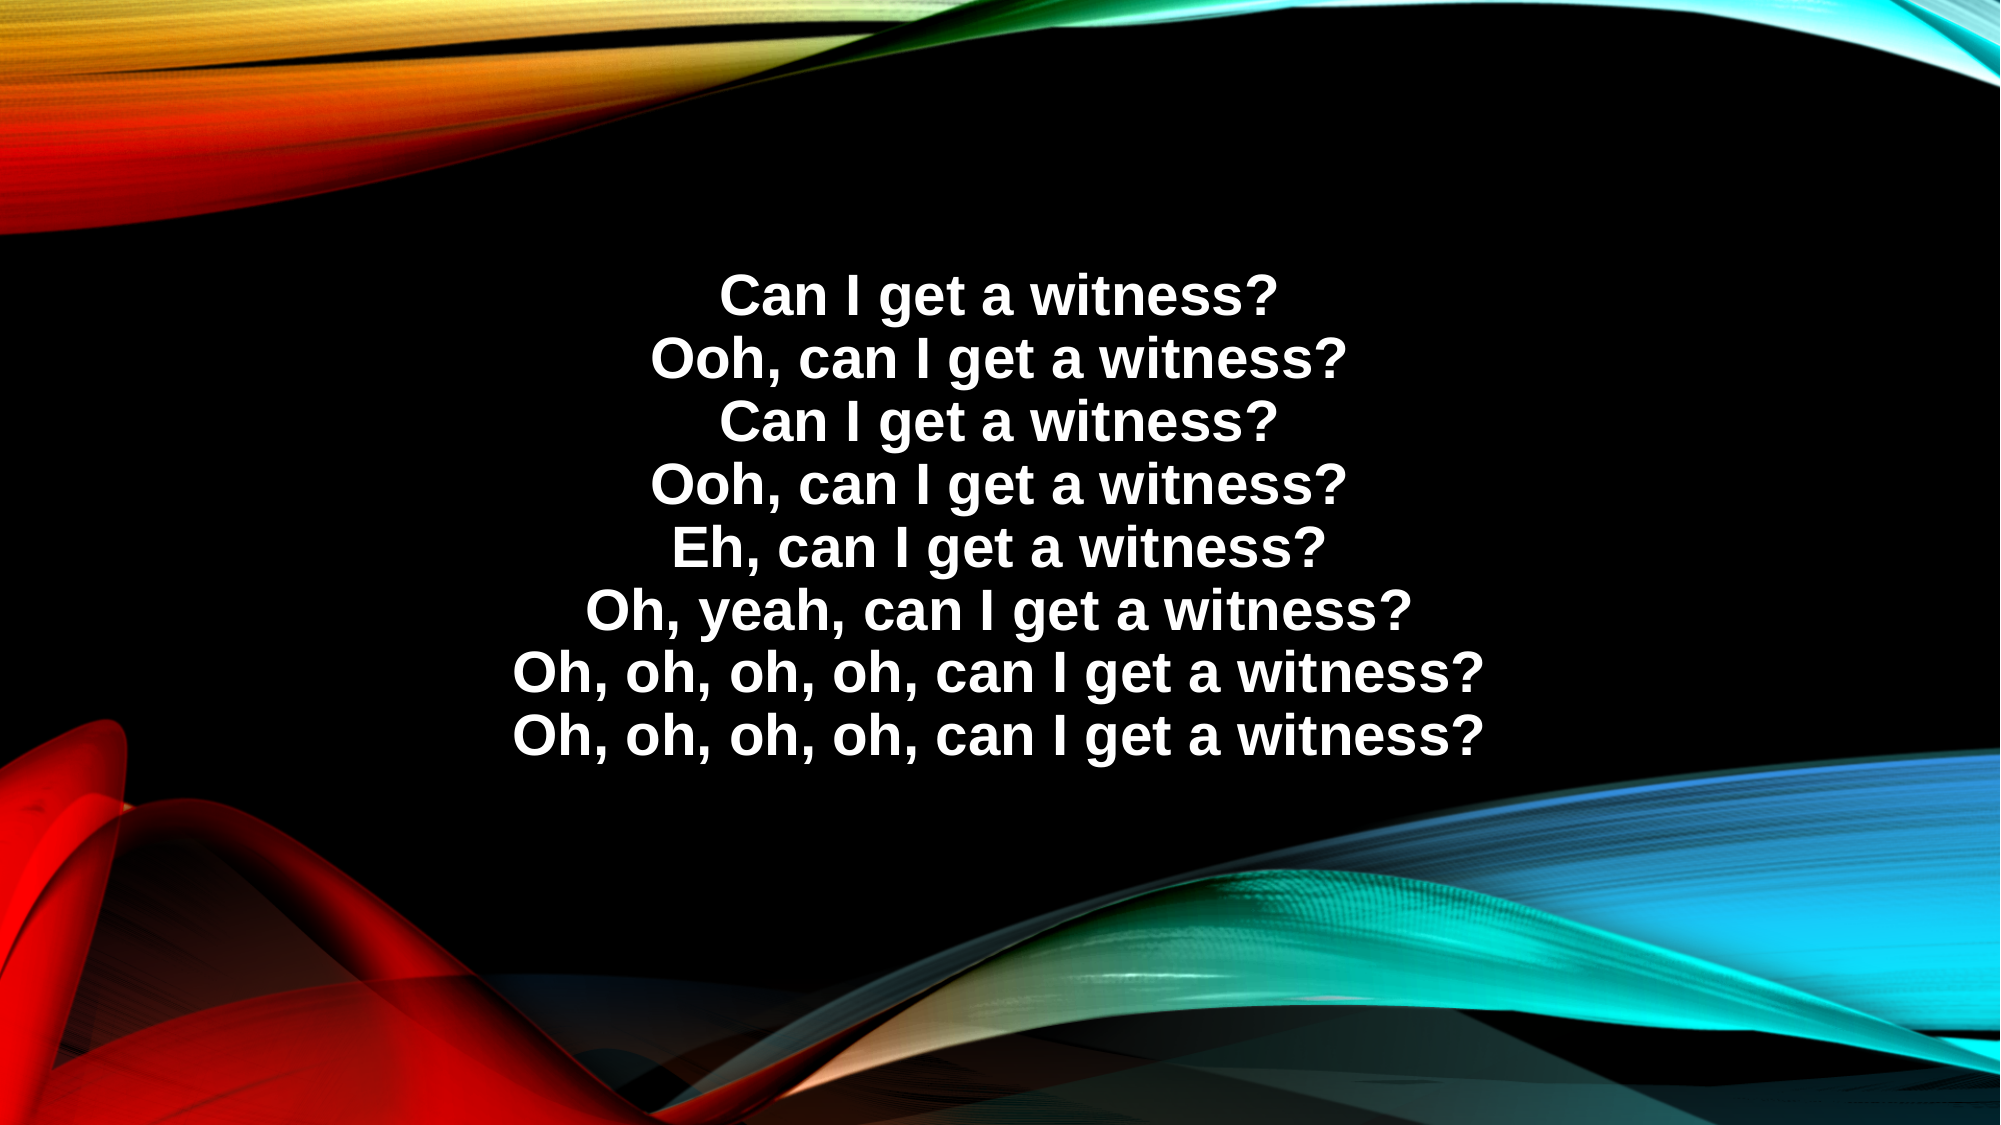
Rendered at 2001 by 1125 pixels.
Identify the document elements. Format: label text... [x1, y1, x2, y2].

subtitle Can I get a witness? Ooh, can I get a witness? Can I get a witness? Ooh, can I get a witness? Eh, can I get a witness? Oh, yeah, can I get a witness? Oh, oh, oh, oh, can I get a witness? Oh, oh, oh, oh, can I get a witness? [0, 0, 2000, 1125]
